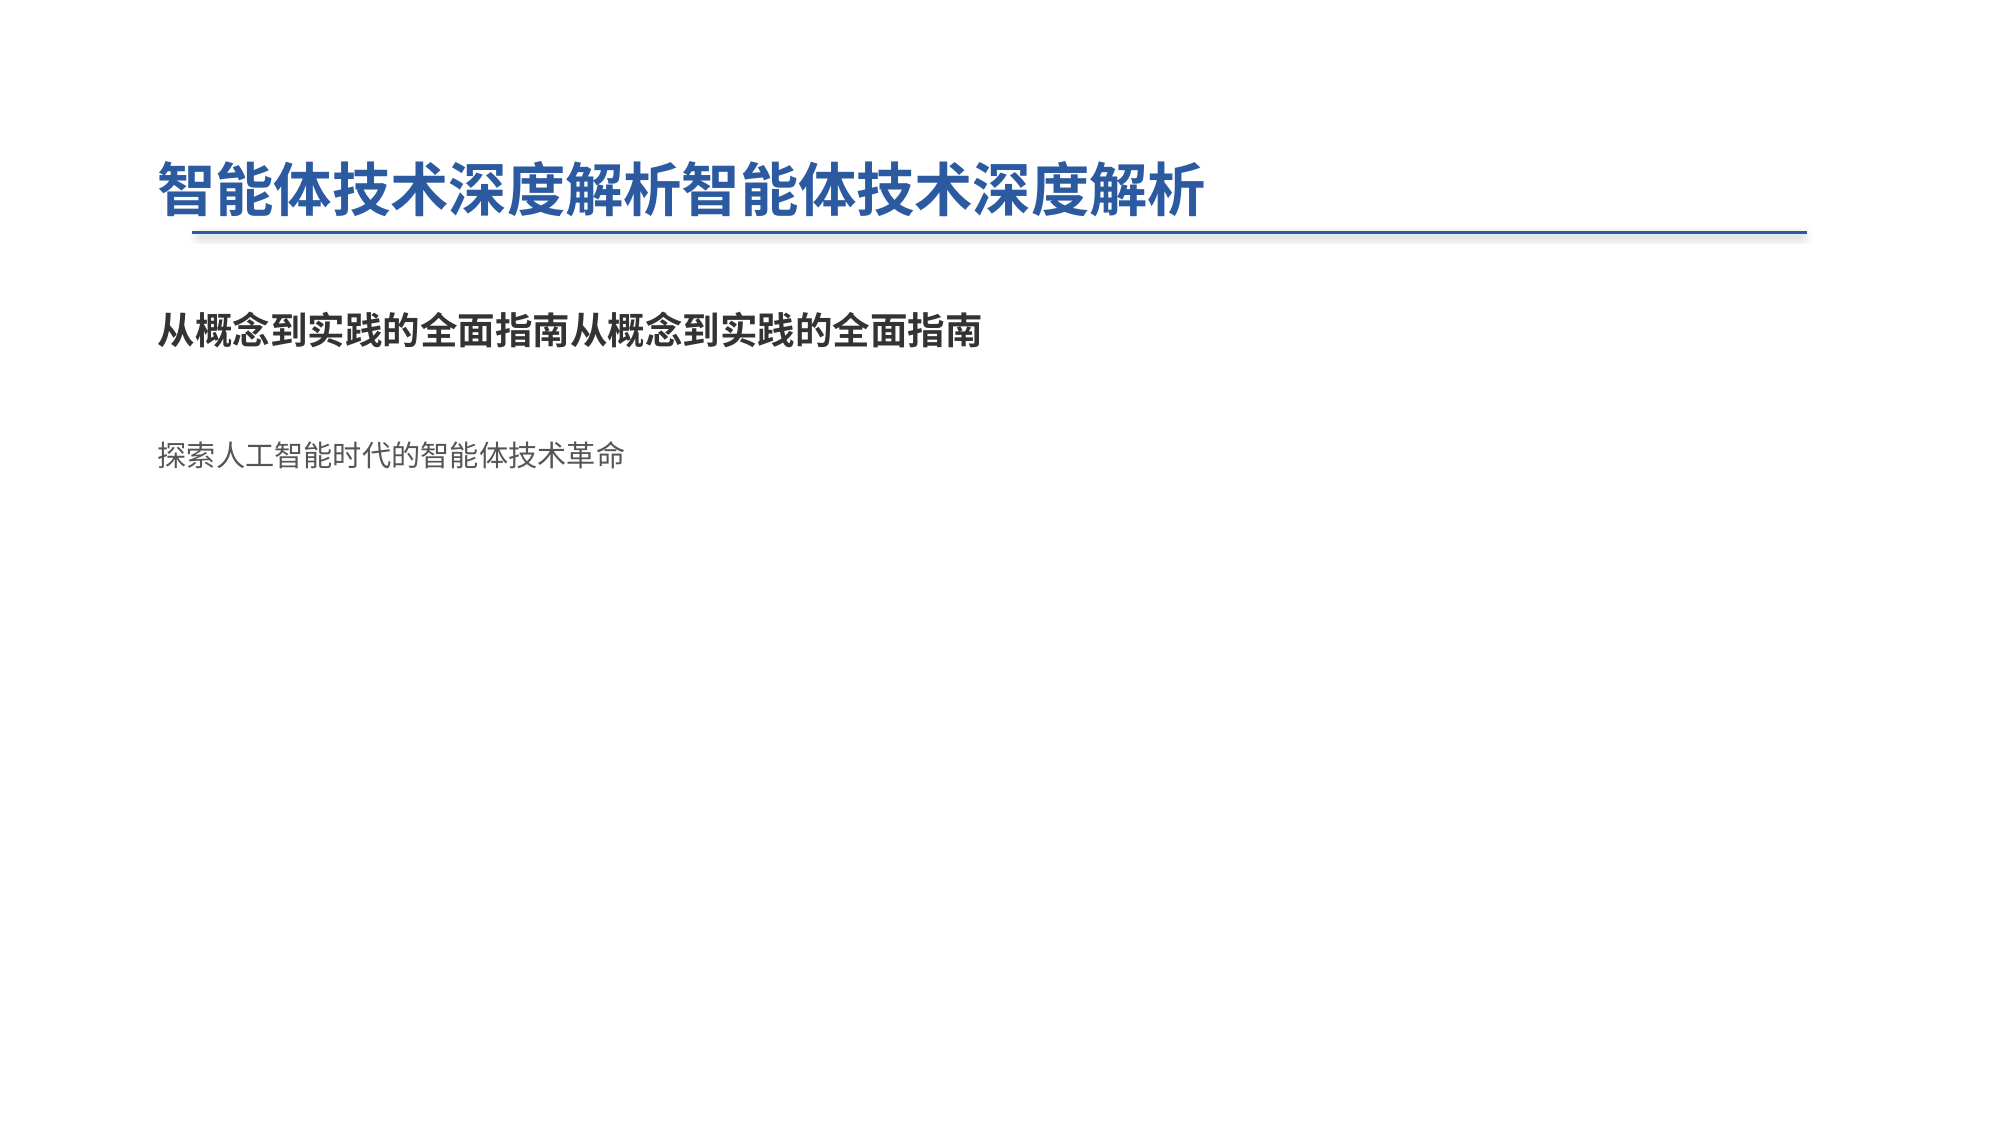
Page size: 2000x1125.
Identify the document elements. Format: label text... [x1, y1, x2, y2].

text_box 智能体技术深度解析智能体技术深度解析 [149, 134, 1850, 231]
text_box 探索人工智能时代的智能体技术革命 [149, 424, 1850, 480]
text_box 从概念到实践的全面指南从概念到实践的全面指南 [149, 293, 1850, 360]
